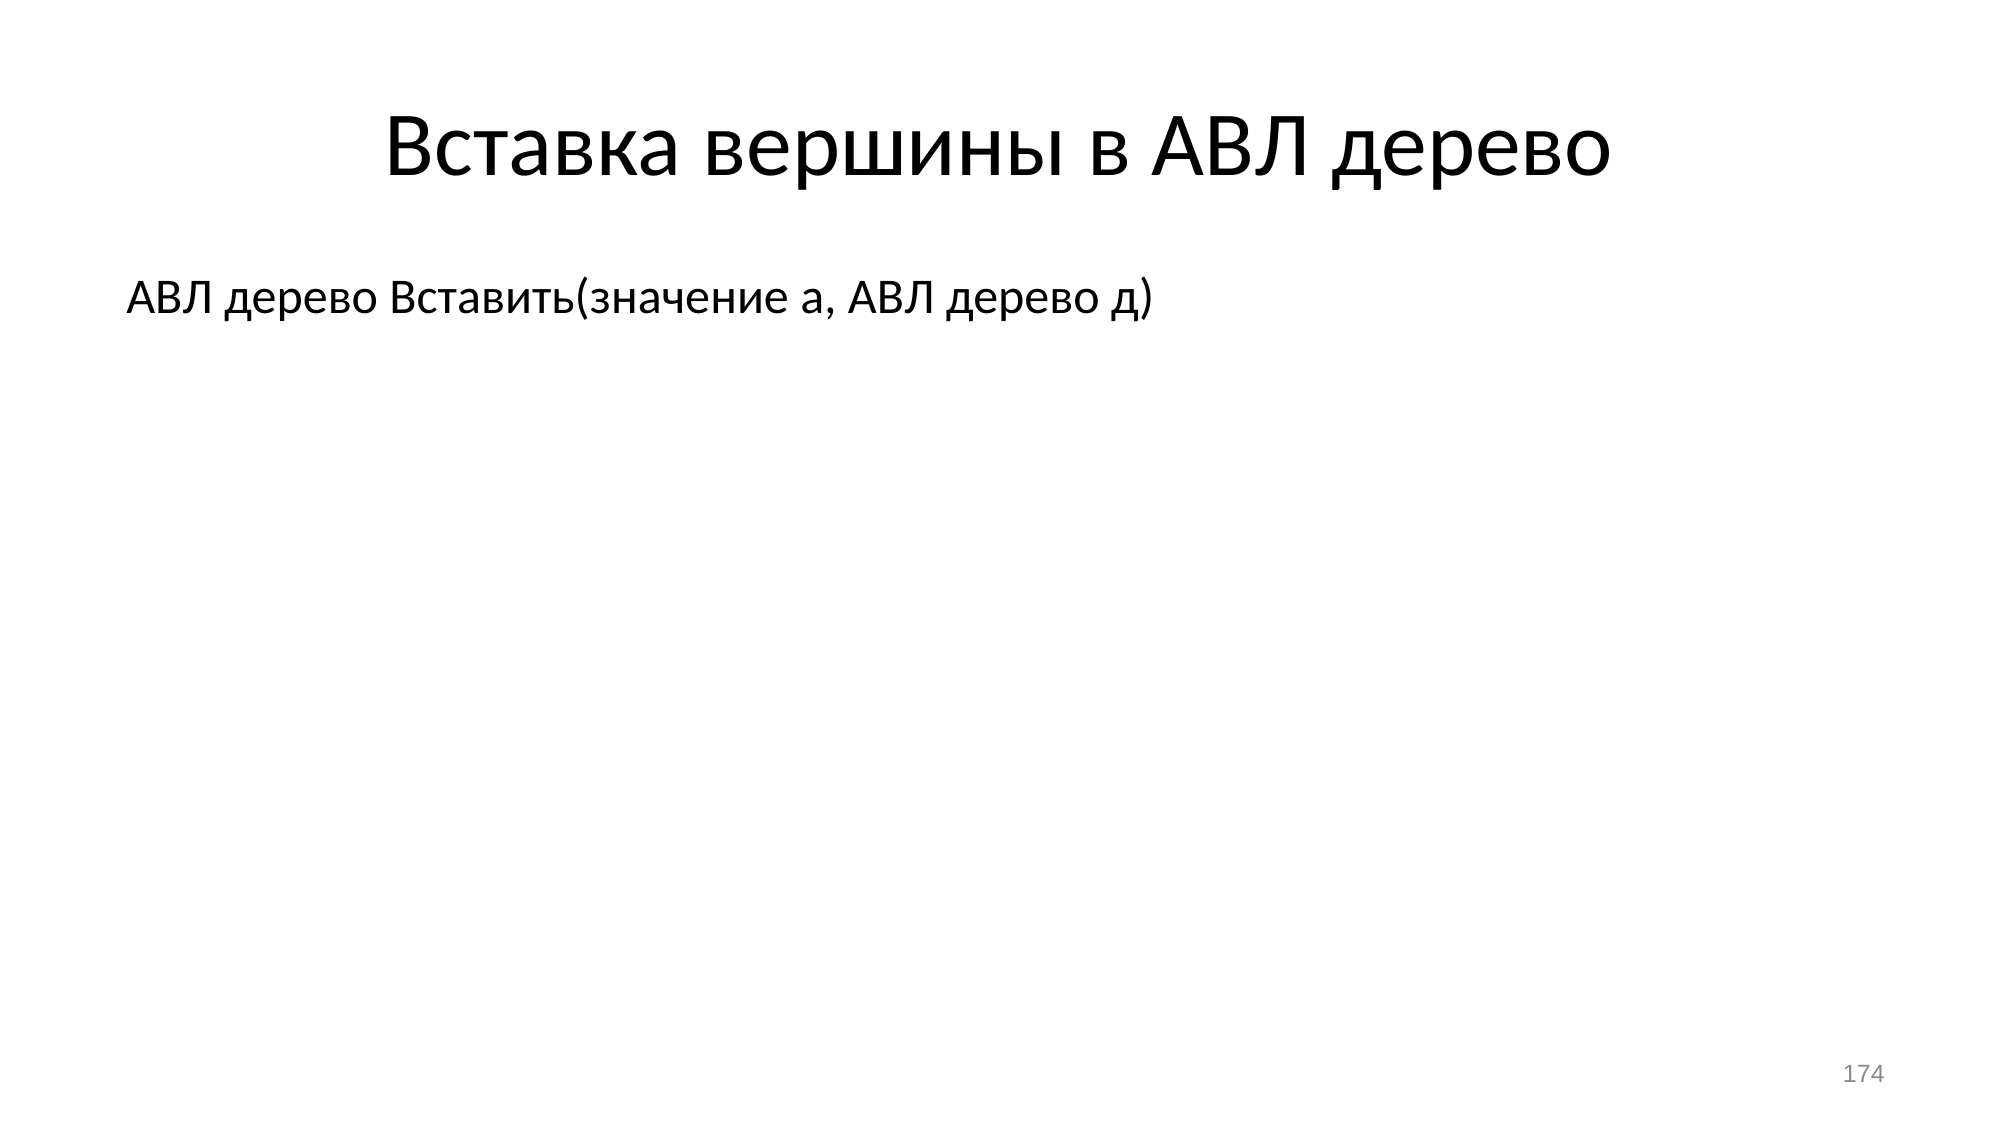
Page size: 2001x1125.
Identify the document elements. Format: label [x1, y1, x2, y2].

title [99, 45, 1900, 233]
list [99, 262, 1900, 1005]
slide_number [1433, 1042, 1900, 1103]
